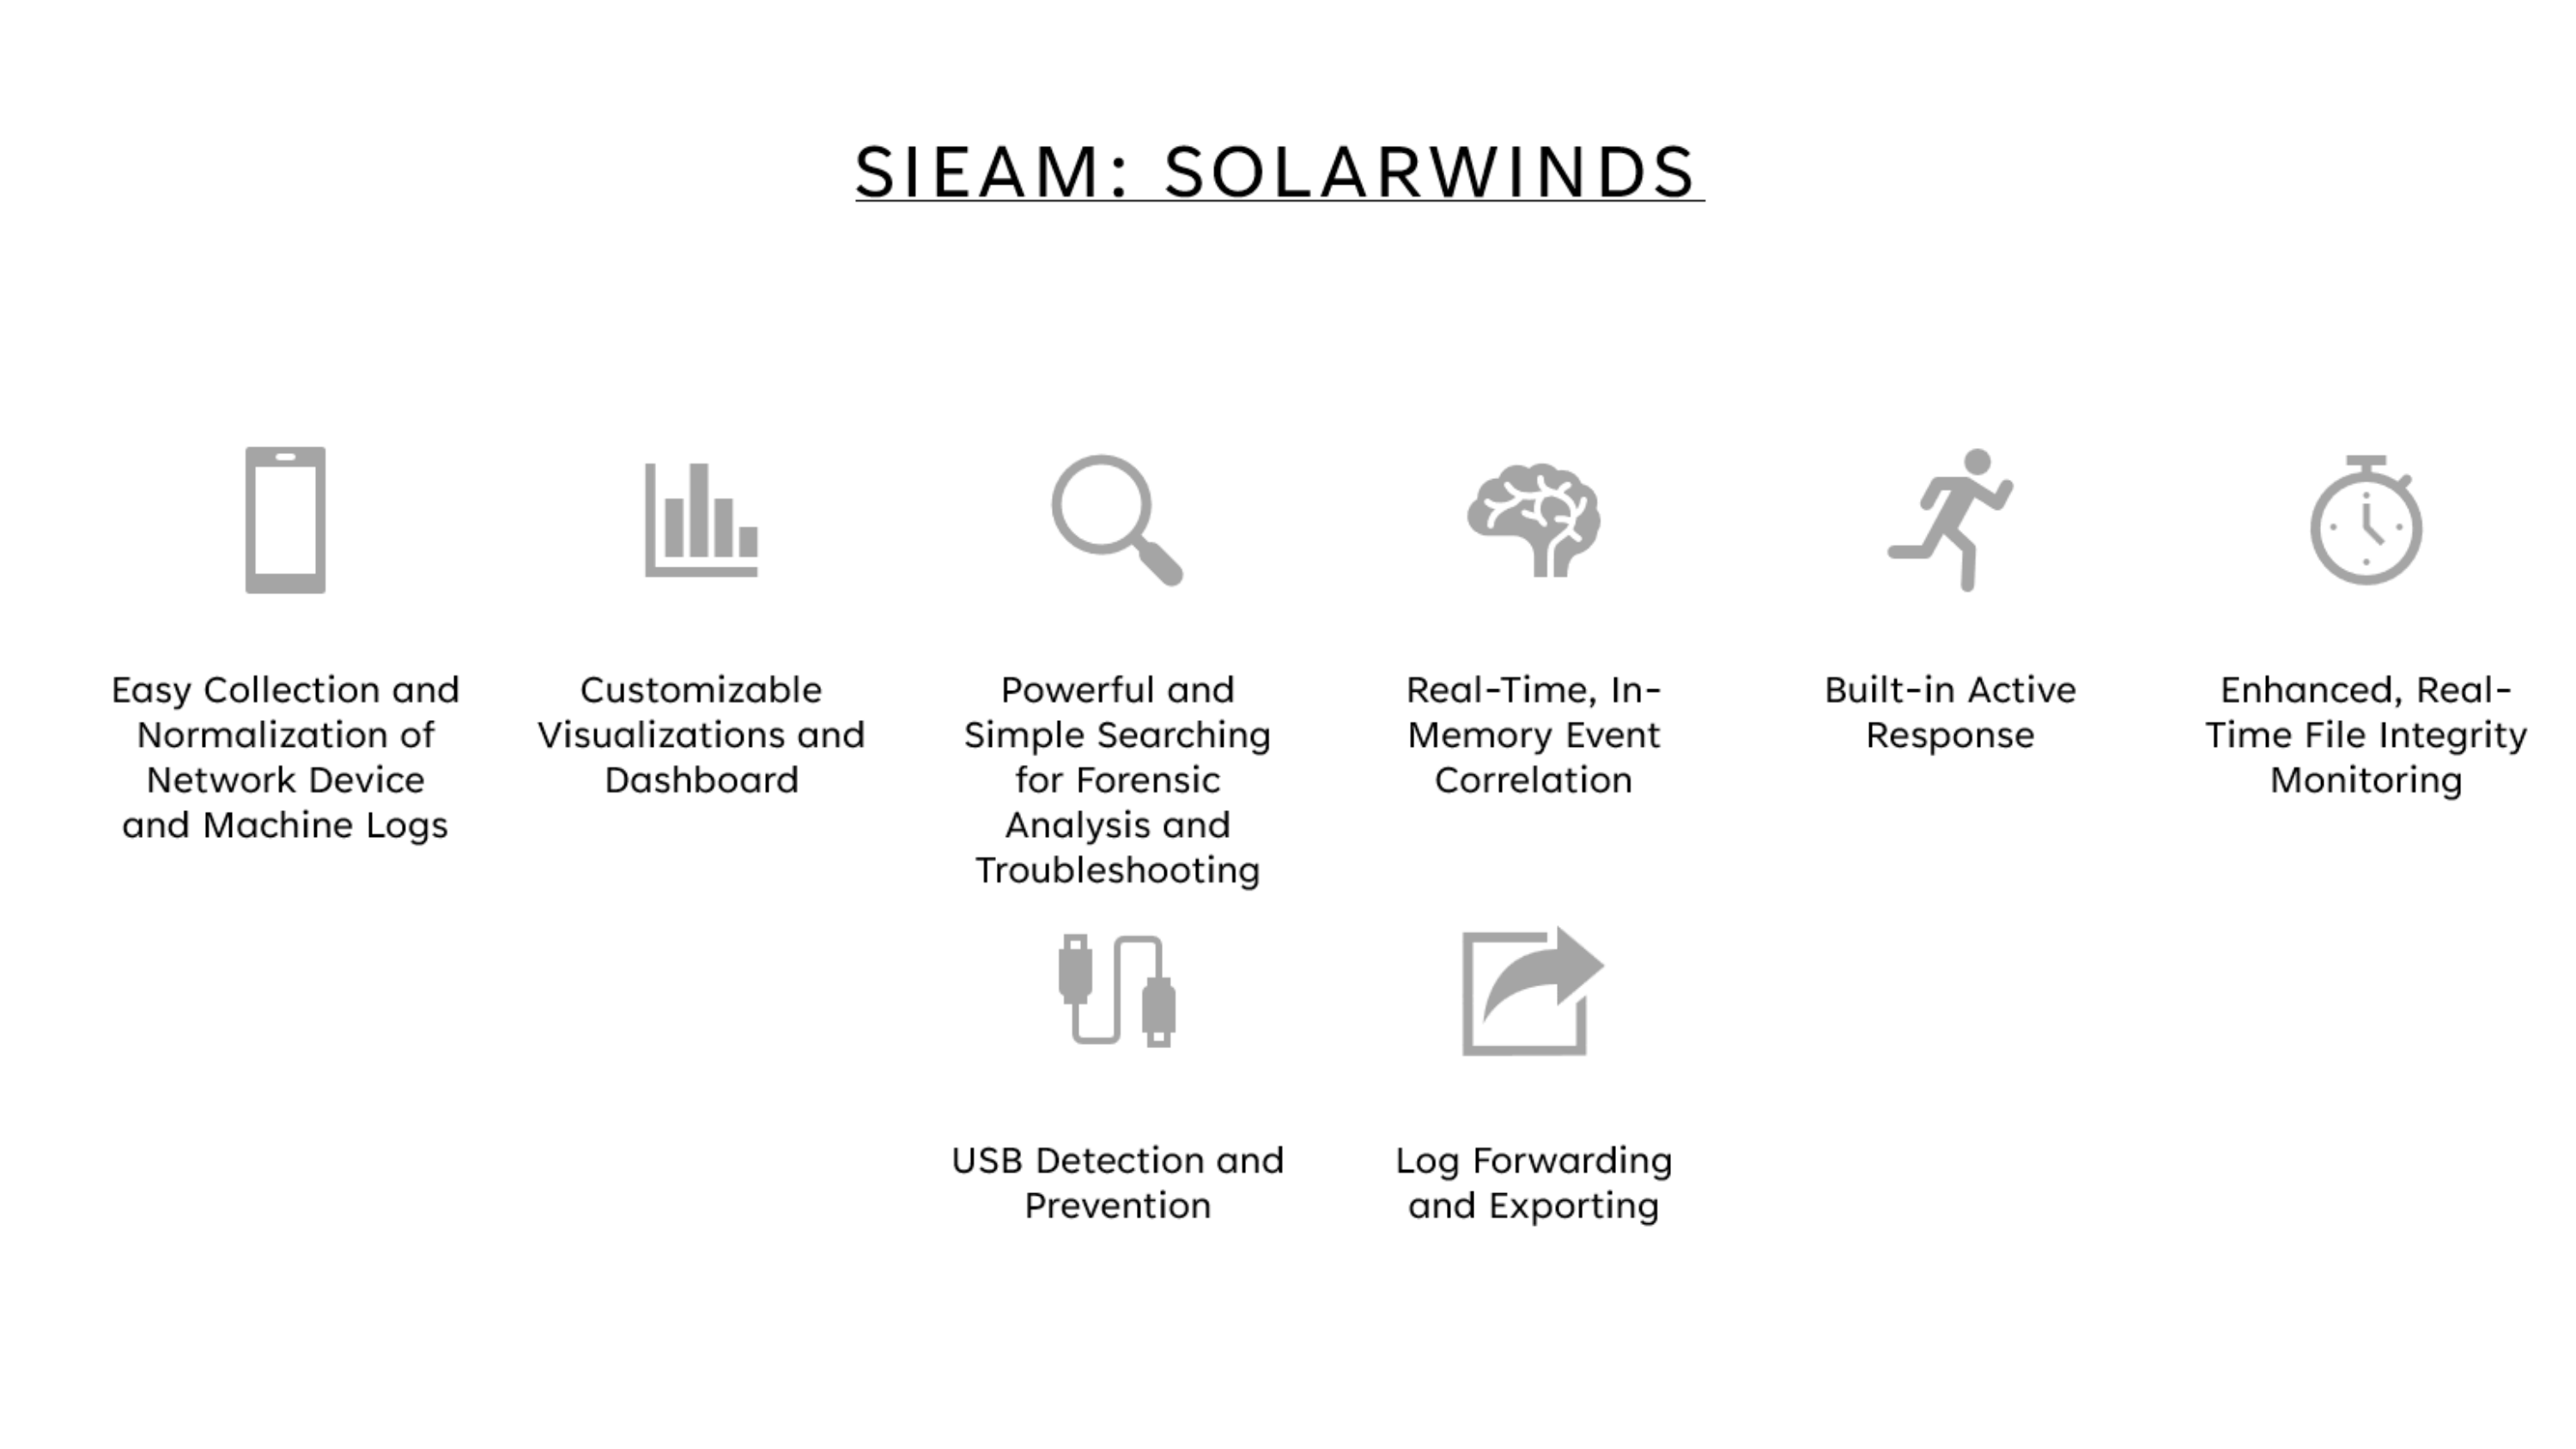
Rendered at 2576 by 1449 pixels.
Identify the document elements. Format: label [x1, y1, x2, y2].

text_box [61, 92, 2576, 1343]
